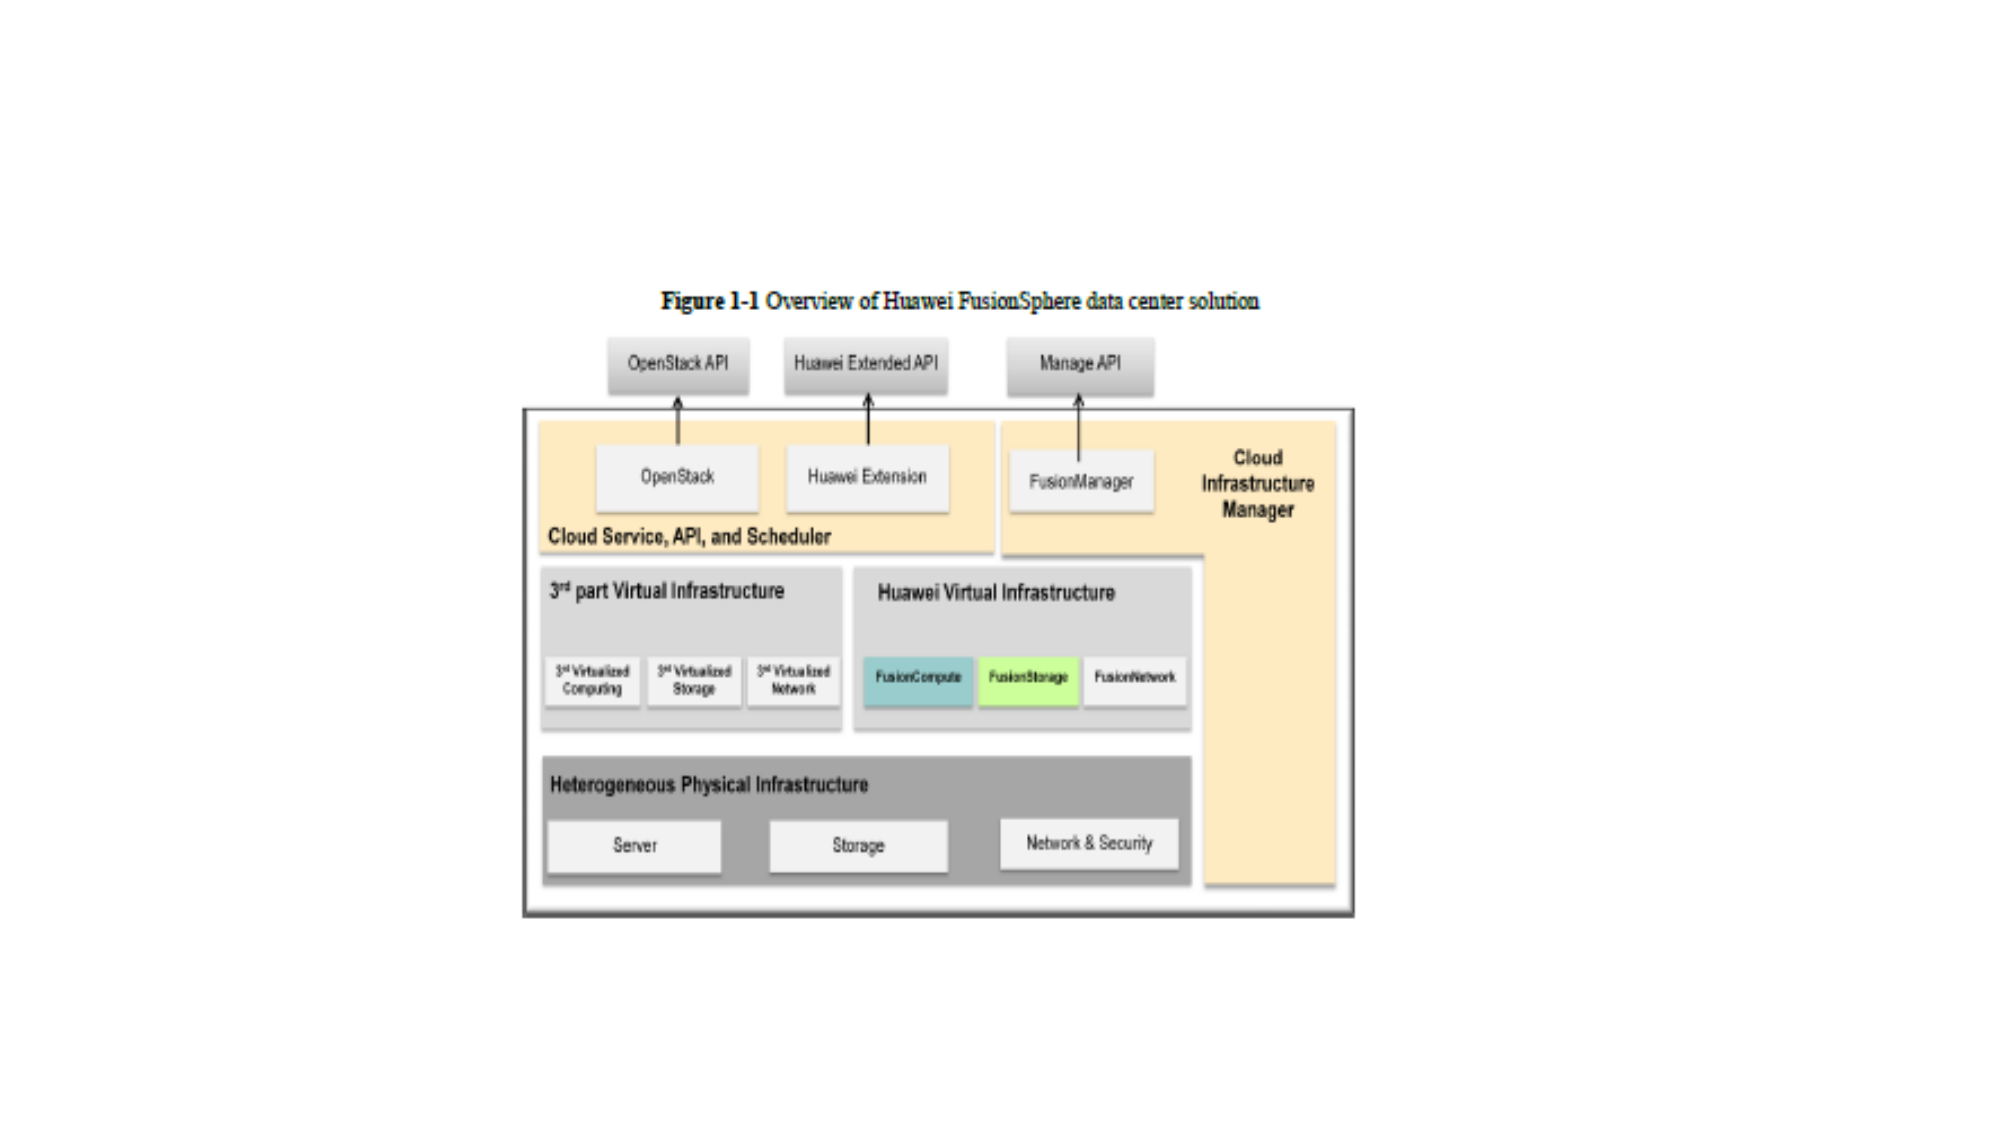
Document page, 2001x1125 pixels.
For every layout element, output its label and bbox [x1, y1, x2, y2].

picture [383, 277, 1475, 962]
